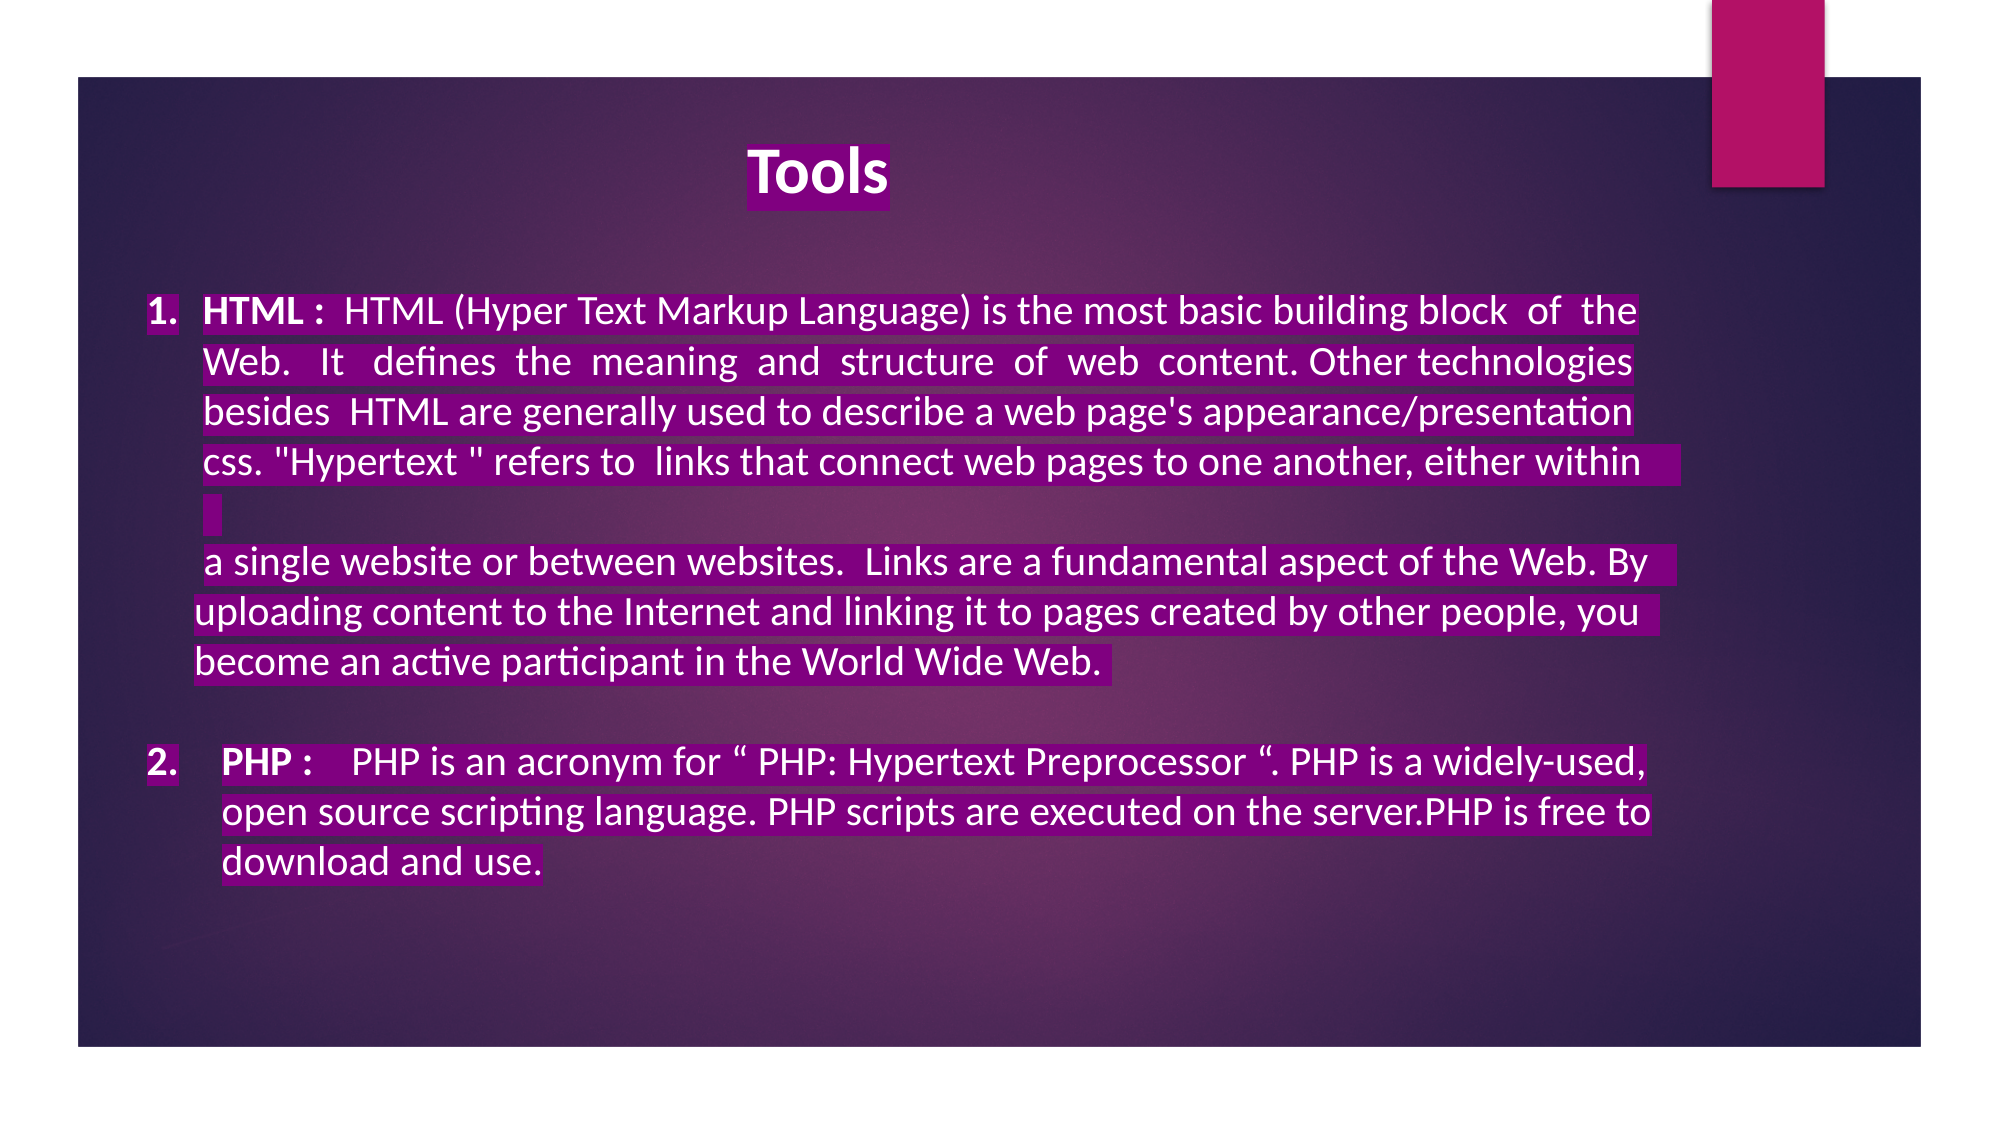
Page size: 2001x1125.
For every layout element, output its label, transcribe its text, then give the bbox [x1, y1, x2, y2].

text_box Tools [195, 119, 1634, 215]
text_box HTML : HTML (Hyper Text Markup Language) is the most basic building block of the Web. It defines the meaning and structure of web content. Other technologies besides HTML are generally used to describe a web page's appearance/presentation css. "Hypertext " refers to links that connect web pages to one another, either within a single website or between websites. Links are a fundamental aspect of the Web. By uploading content to the Internet and linking it to pages created by other people, you become an active participant in the World Wide Web. PHP : PHP is an acronym for “ PHP: Hypertext Preprocessor “. PHP is a widely-used, open source scripting language. PHP scripts are executed on the server.PHP is free to download and use. [131, 276, 1698, 941]
